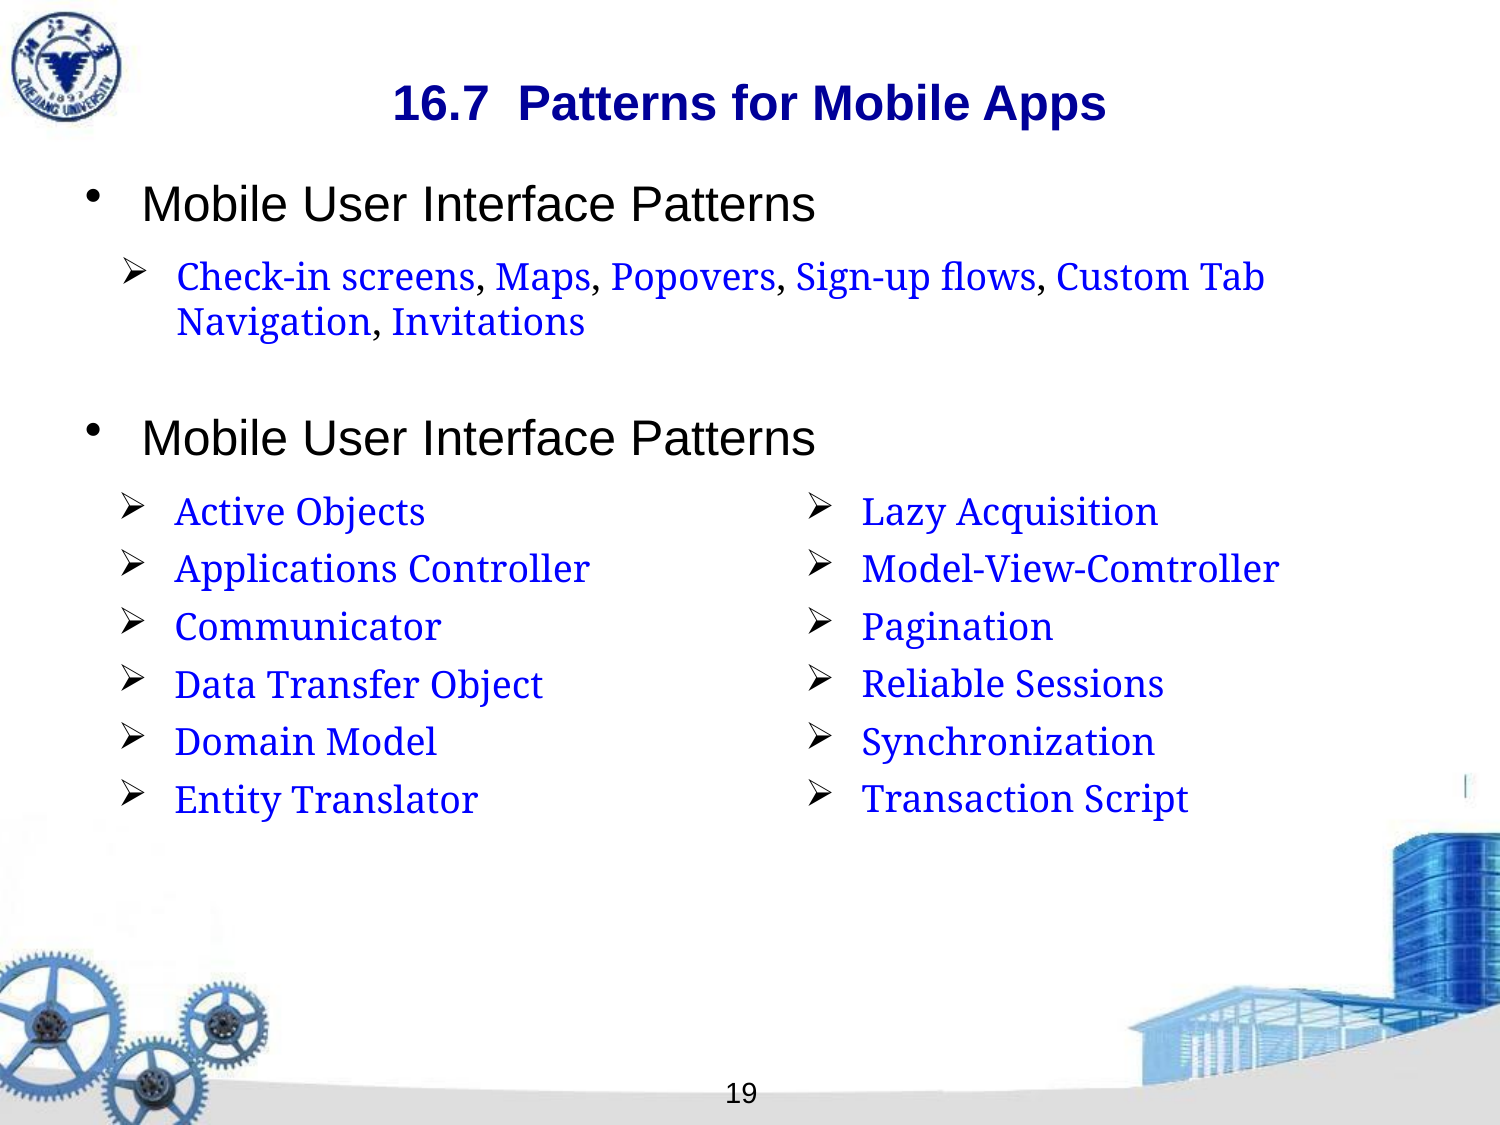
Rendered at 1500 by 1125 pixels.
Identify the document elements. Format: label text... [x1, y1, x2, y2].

text_box 16.7 Patterns for Mobile Apps [105, 47, 1395, 153]
text_box Mobile User Interface Patterns [70, 164, 1476, 250]
list Active Objects Applications Controller Communicator Data Transfer Object Domain Model Entity Translator [103, 480, 766, 973]
text_box Lazy Acquisition Model-View-Comtroller Pagination Reliable Sessions Synchronization Transaction Script [790, 480, 1453, 973]
picture [0, 0, 1500, 1125]
text_box Check-in screens, Maps, Popovers, Sign-up flows, Custom Tab Navigation, Invitations [105, 250, 1421, 352]
slide_number 19 [503, 1066, 980, 1125]
text_box Mobile User Interface Patterns [70, 398, 1476, 485]
